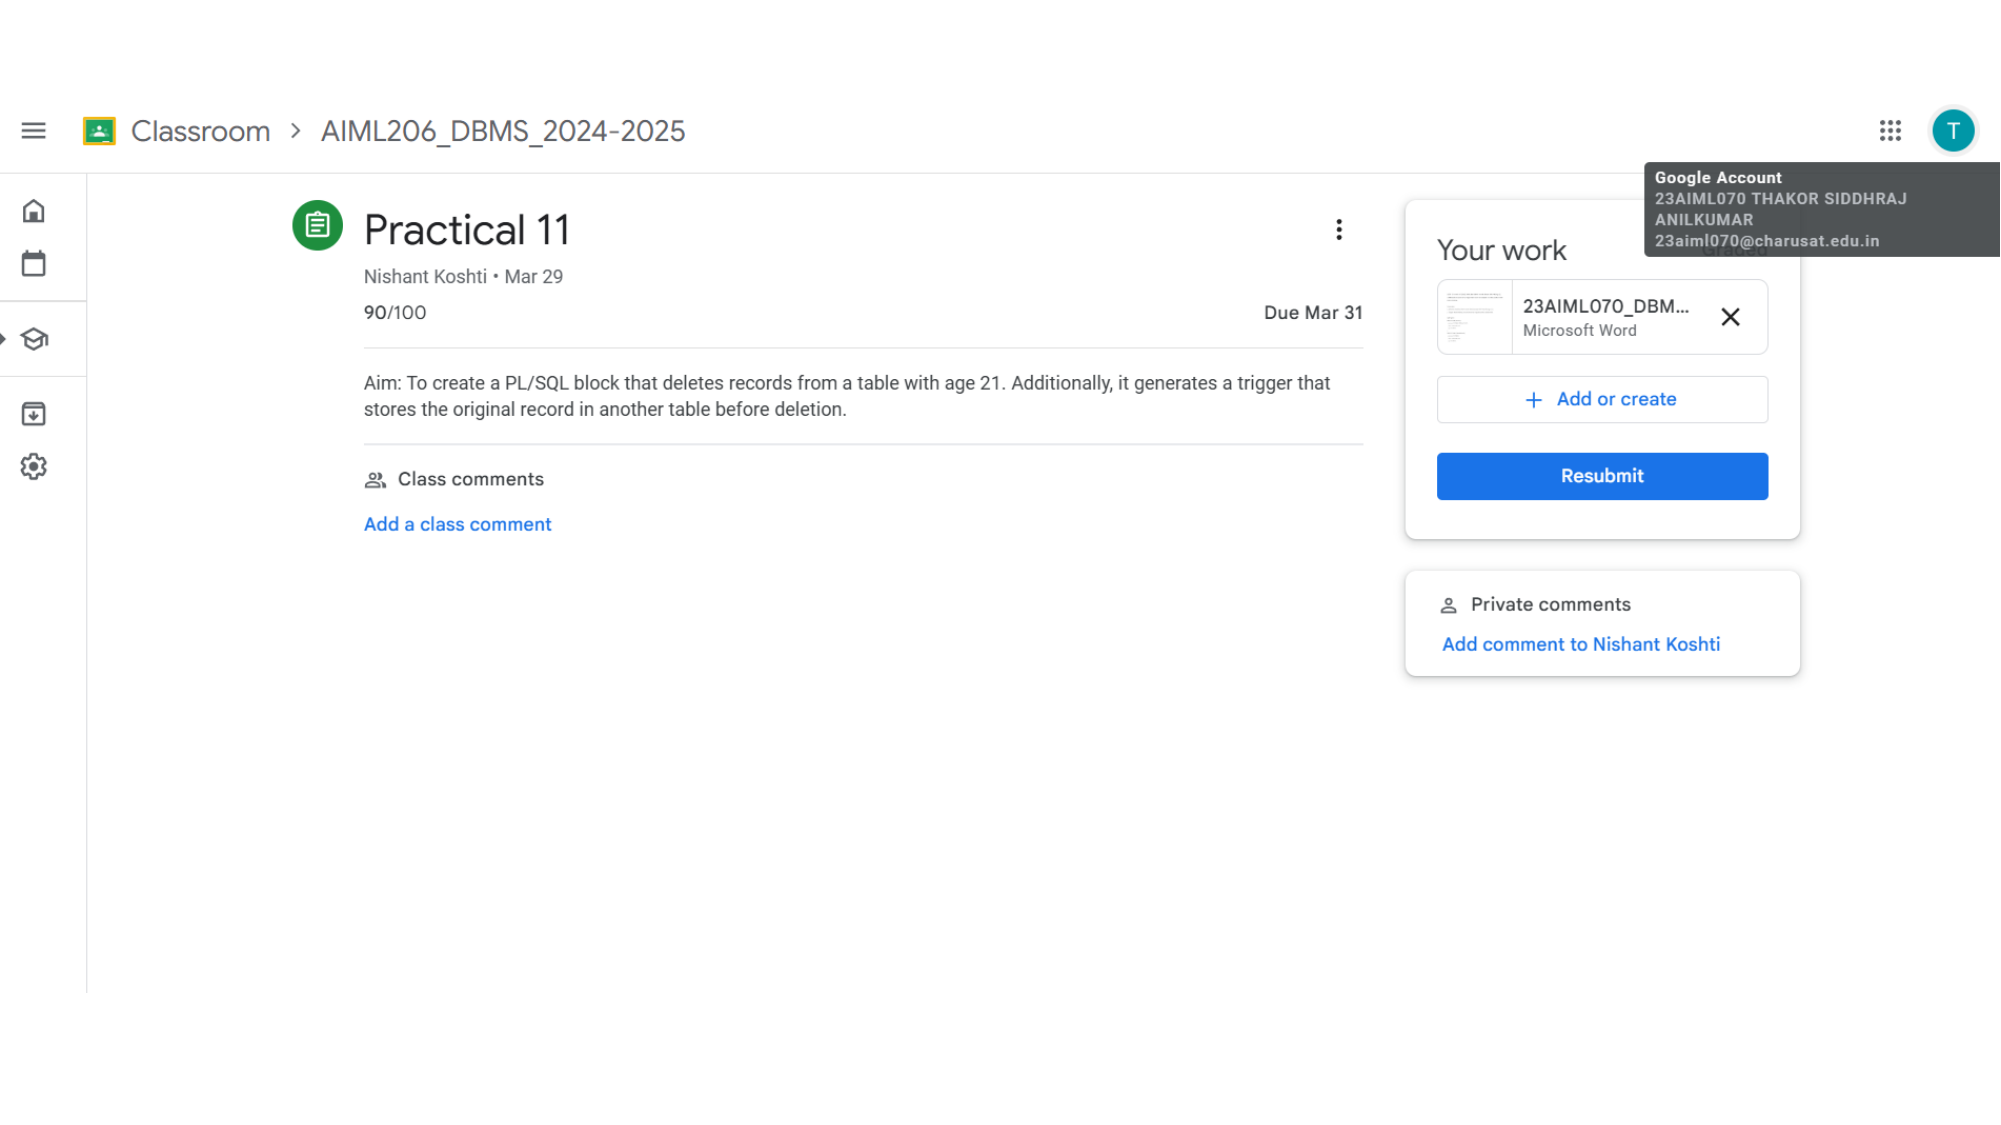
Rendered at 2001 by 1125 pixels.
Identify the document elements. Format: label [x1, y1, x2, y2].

picture [0, 100, 2000, 993]
